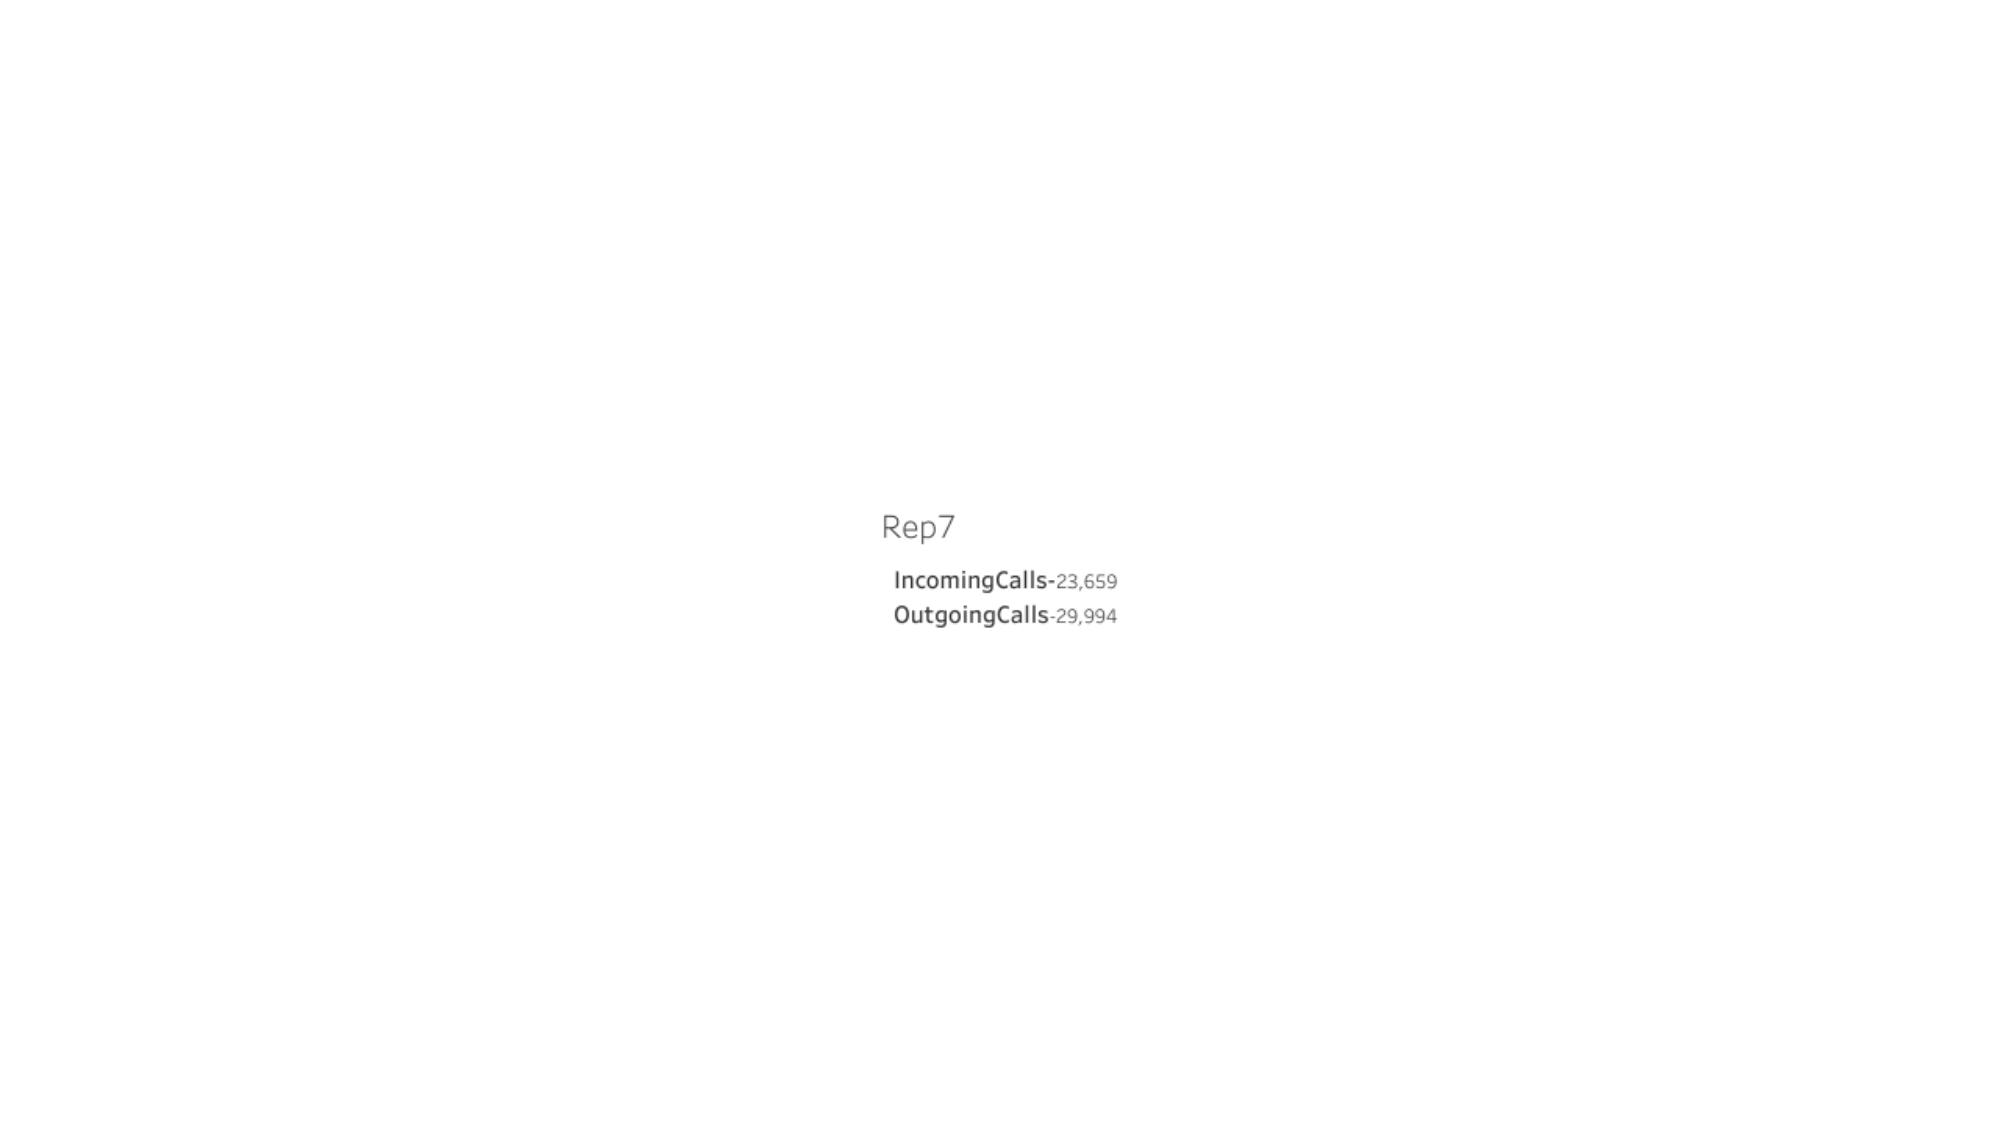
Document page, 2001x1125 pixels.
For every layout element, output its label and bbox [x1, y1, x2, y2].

picture [874, 494, 1125, 631]
